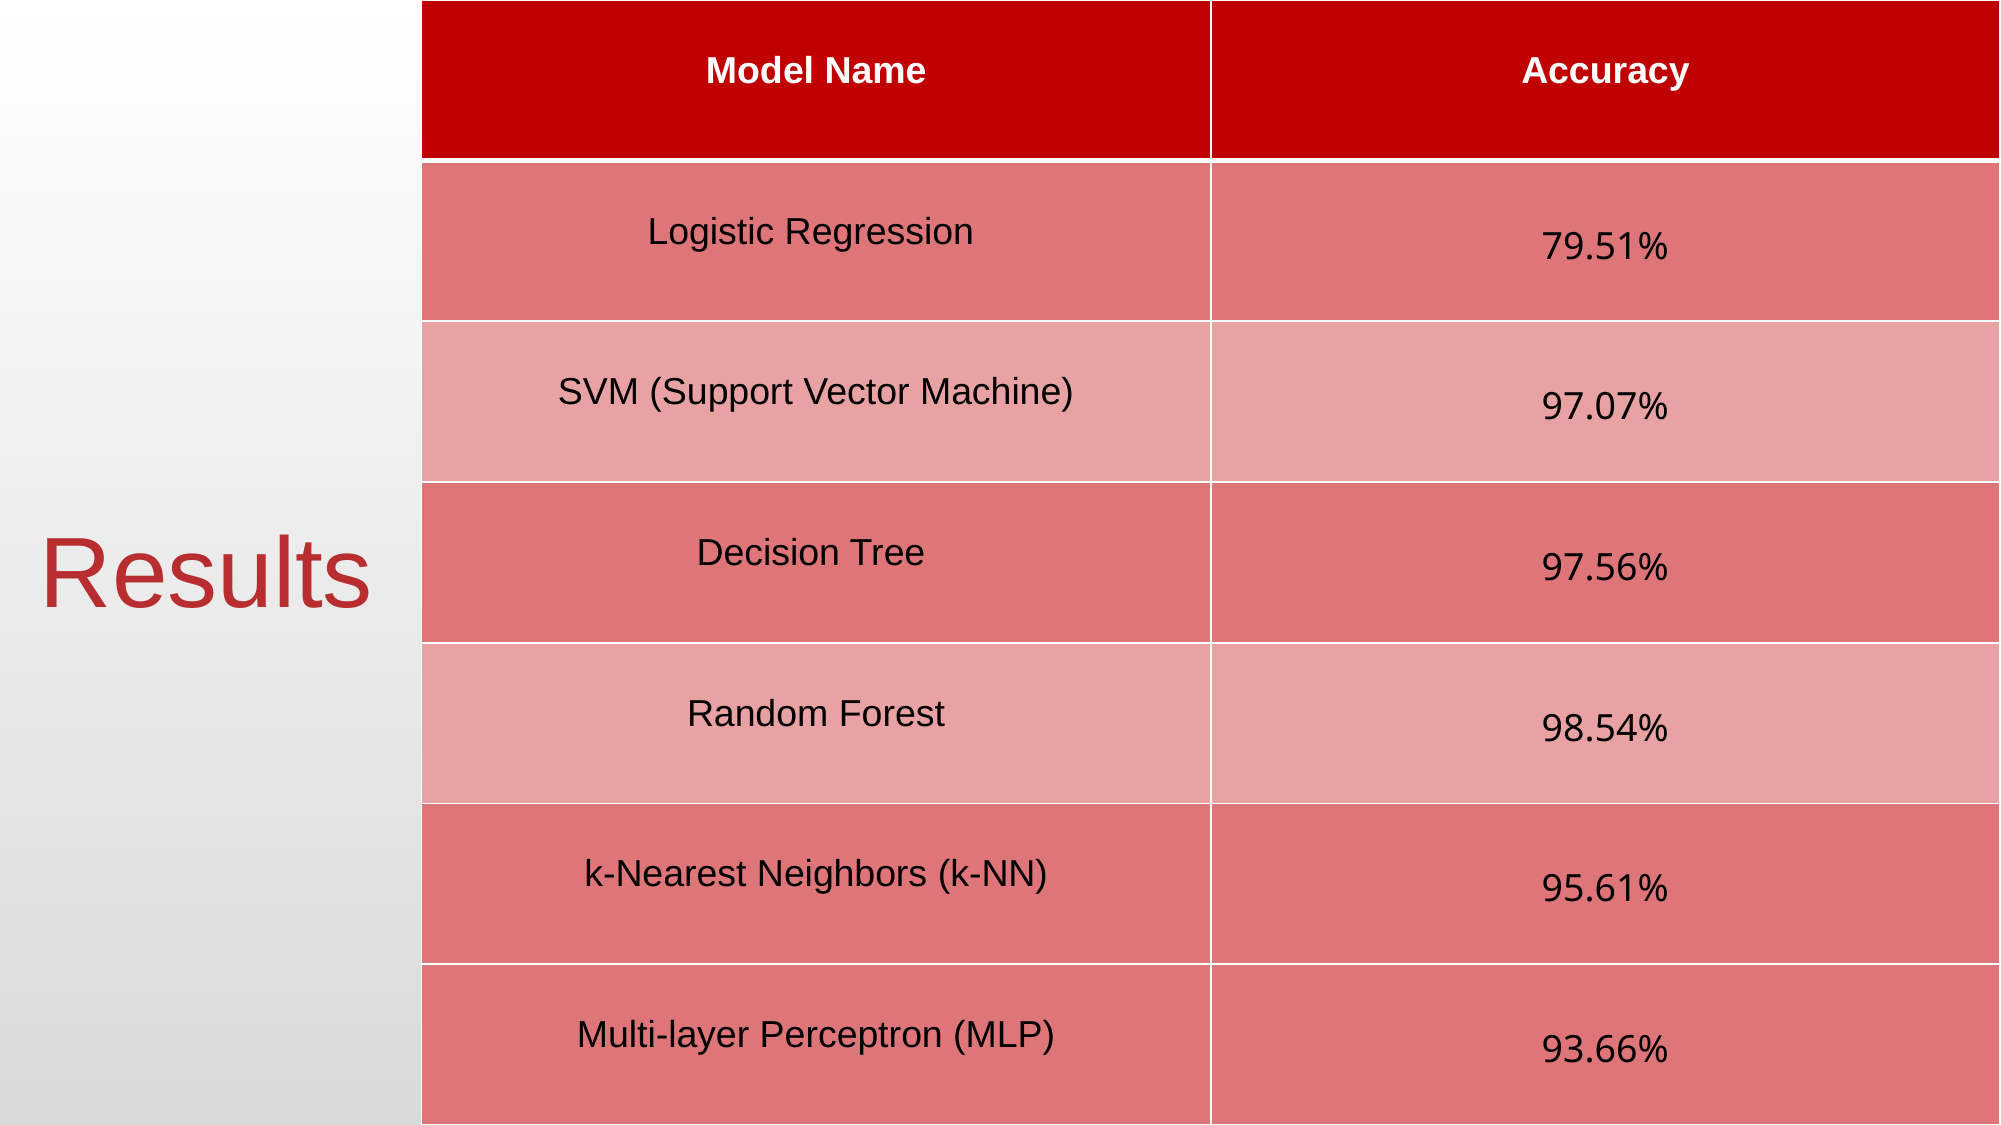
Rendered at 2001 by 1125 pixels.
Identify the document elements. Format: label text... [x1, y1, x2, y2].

table_cell 79.51% [1212, 163, 1999, 320]
table_cell 95.61% [1212, 804, 1999, 963]
table_cell Logistic Regression [422, 163, 1210, 320]
table_cell 93.66% [1212, 965, 1999, 1124]
table_cell Multi-layer Perceptron (MLP) [422, 965, 1210, 1124]
text_box Results [24, 500, 413, 635]
table_header Model Name [422, 1, 1210, 158]
table_cell SVM (Support Vector Machine) [422, 322, 1210, 481]
table_cell k-Nearest Neighbors (k-NN) [422, 804, 1210, 963]
table_cell 98.54% [1212, 644, 1999, 803]
table_cell Random Forest [422, 644, 1210, 803]
table_cell Decision Tree [422, 483, 1210, 642]
table_cell 97.56% [1212, 483, 1999, 642]
table_cell 97.07% [1212, 322, 1999, 481]
table_header Accuracy [1212, 1, 1999, 158]
